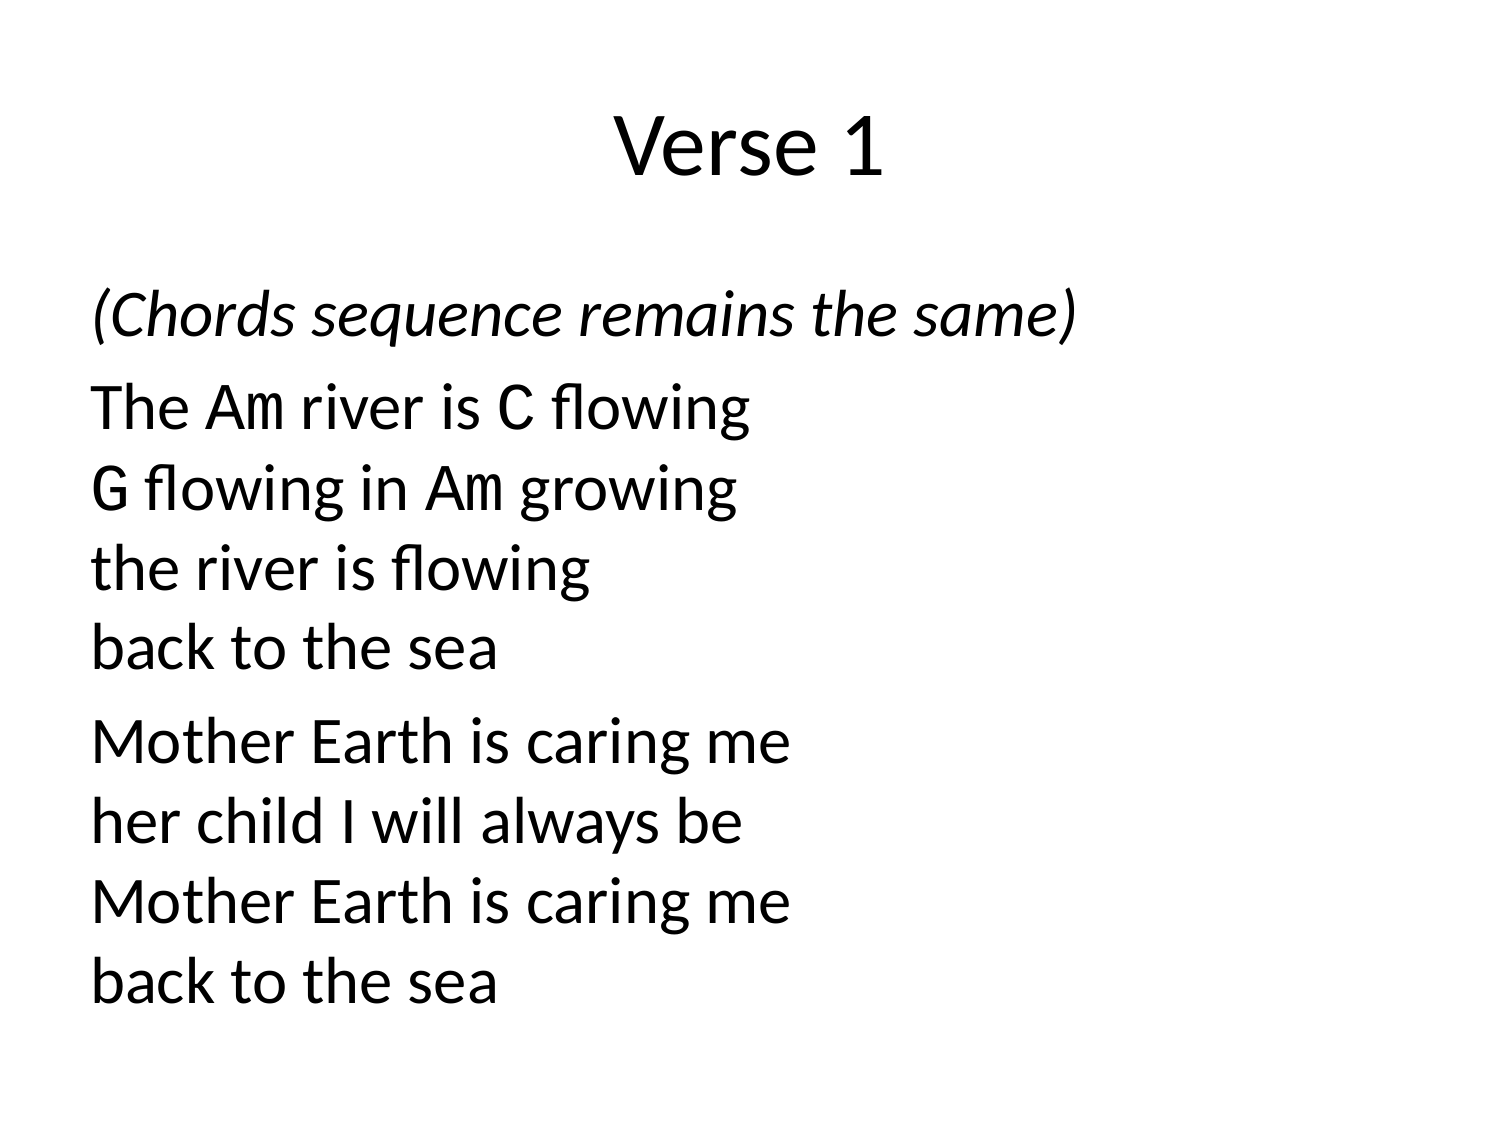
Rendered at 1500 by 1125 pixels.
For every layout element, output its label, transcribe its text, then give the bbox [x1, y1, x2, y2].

list (Chords sequence remains the same) The Am river is C flowing G flowing in Am growing the river is flowing back to the sea Mother Earth is caring me her child I will always be Mother Earth is caring me back to the sea [75, 262, 1425, 1005]
title Verse 1 [75, 45, 1425, 233]
